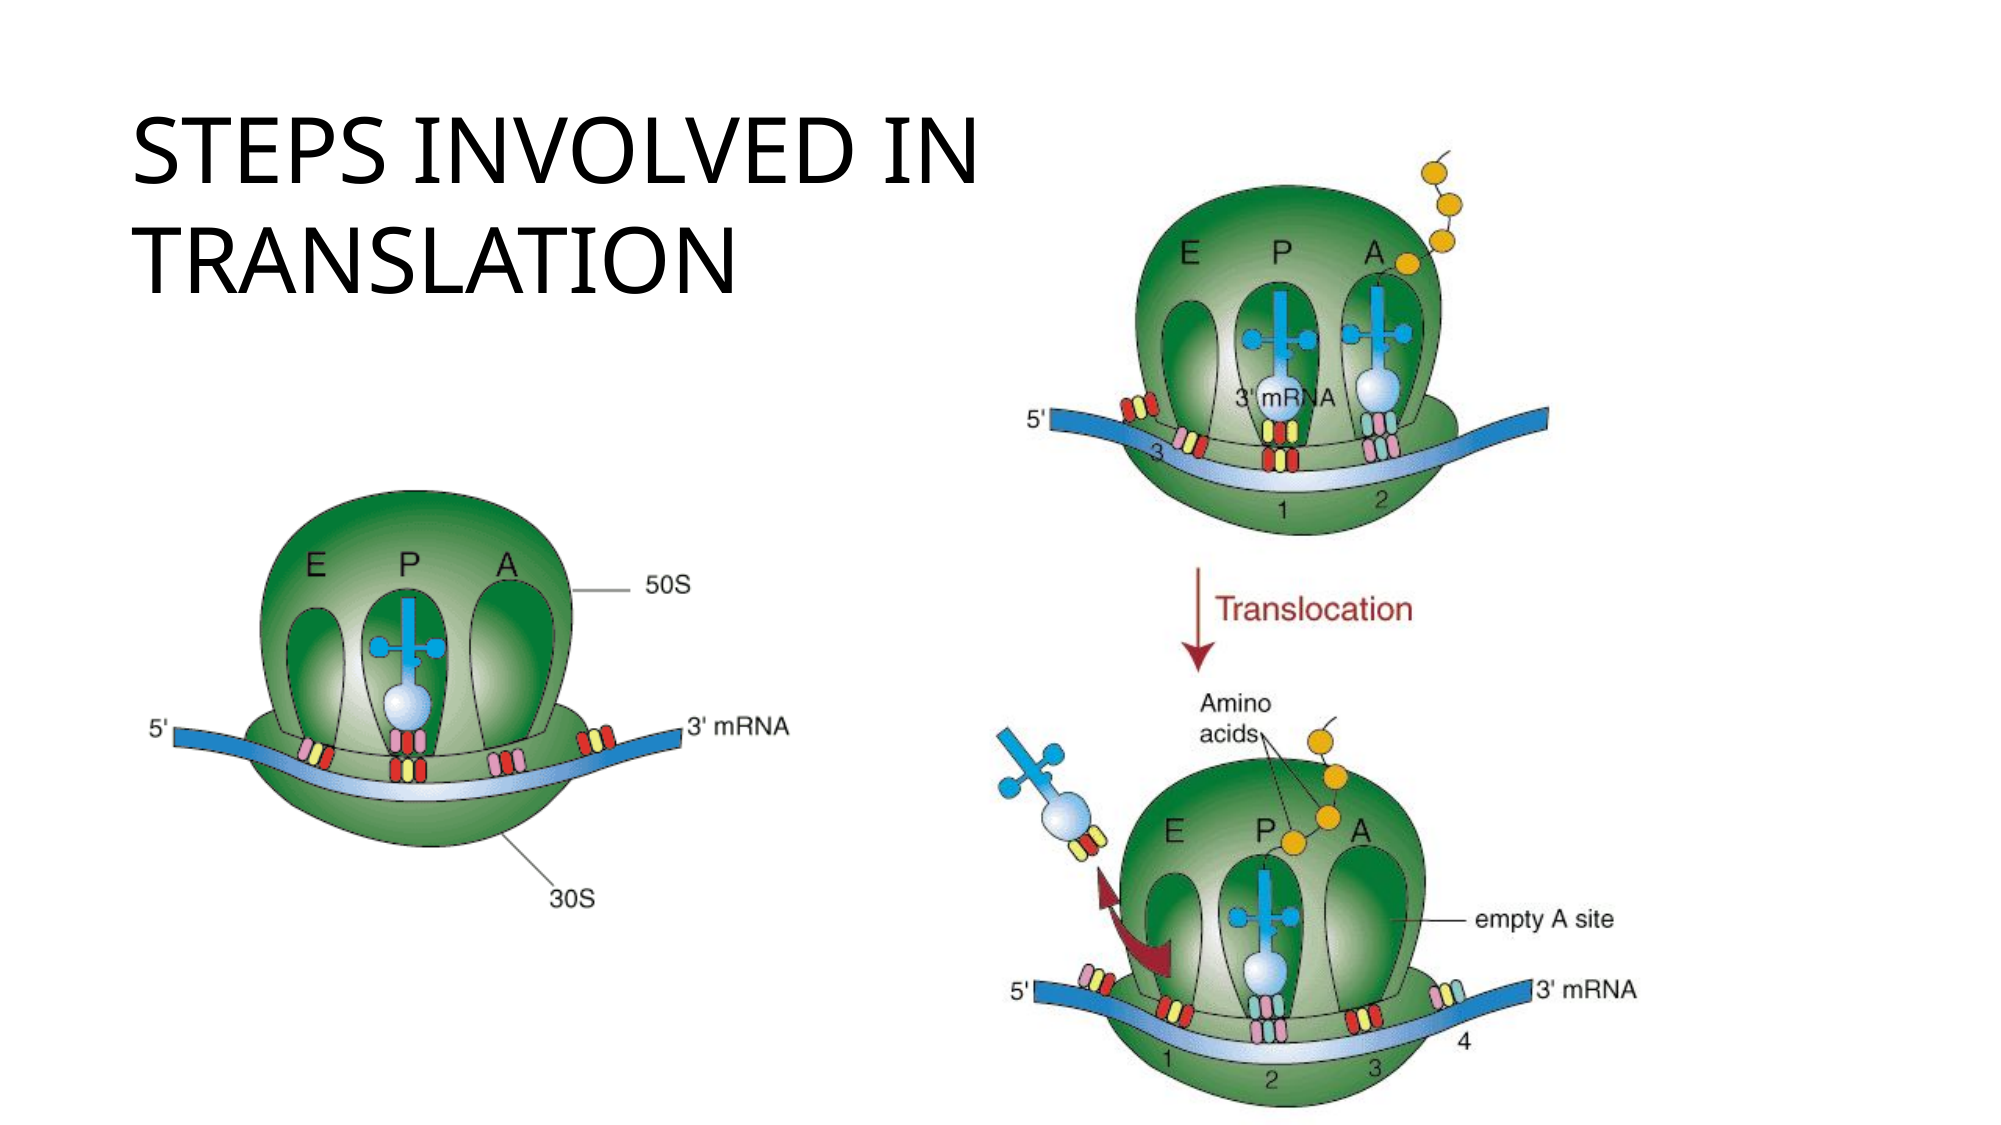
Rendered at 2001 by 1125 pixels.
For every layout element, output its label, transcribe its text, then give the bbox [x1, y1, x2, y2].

text_box STEPS INVOLVED IN TRANSLATION [116, 84, 1264, 320]
picture [141, 467, 799, 937]
picture [939, 102, 1656, 1125]
